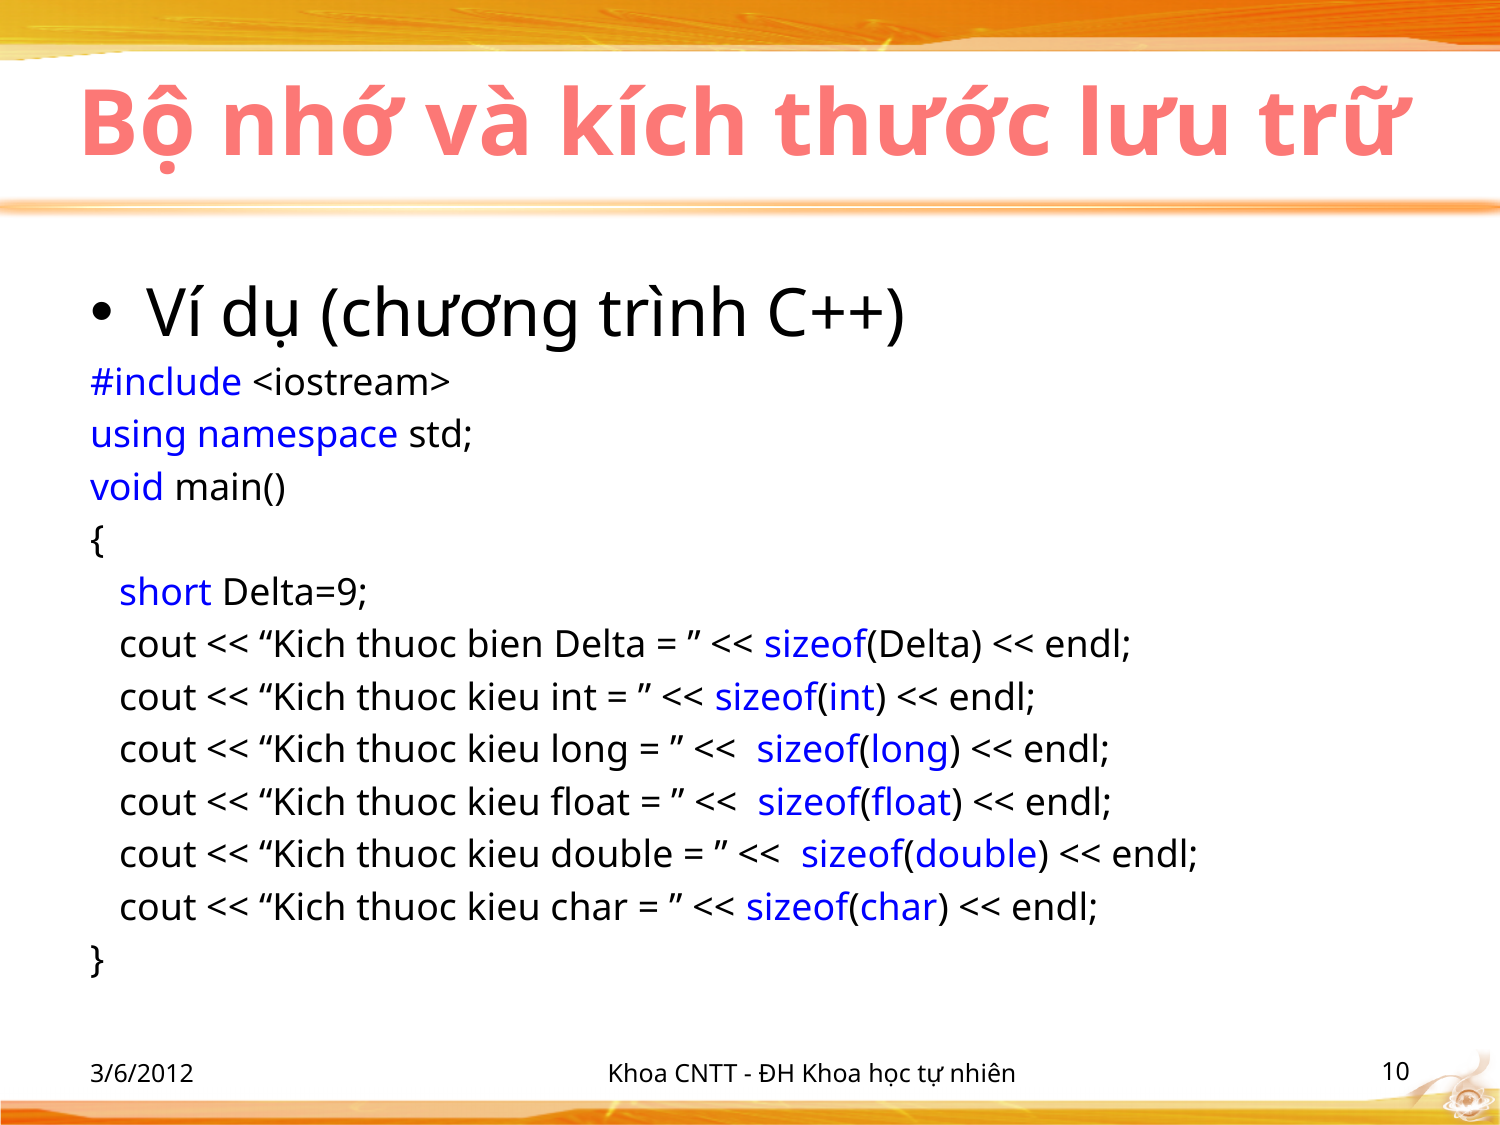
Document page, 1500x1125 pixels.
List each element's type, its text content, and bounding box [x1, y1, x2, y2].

list Ví dụ (chương trình C++) #include <iostream> using namespace std; void main() { short Delta=9; cout << “Kich thuoc bien Delta = ” << sizeof(Delta) << endl; cout << “Kich thuoc kieu int = ” << sizeof(int) << endl; cout << “Kich thuoc kieu long = ” << sizeof(long) << endl; cout << “Kich thuoc kieu float = ” << sizeof(float) << endl; cout << “Kich thuoc kieu double = ” << sizeof(double) << endl; cout << “Kich thuoc kieu char = ” << sizeof(char) << endl; } [75, 262, 1425, 1005]
picture [2, 1049, 1500, 1125]
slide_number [75, 1042, 238, 1103]
picture [0, 0, 1500, 63]
title Bộ nhớ và kích thước lưu trữ [62, 24, 1475, 213]
footer Khoa CNTT - ĐH Khoa học tự nhiên [312, 1042, 1313, 1103]
slide_number ‹#› [1337, 1042, 1425, 1103]
picture [0, 187, 1500, 225]
